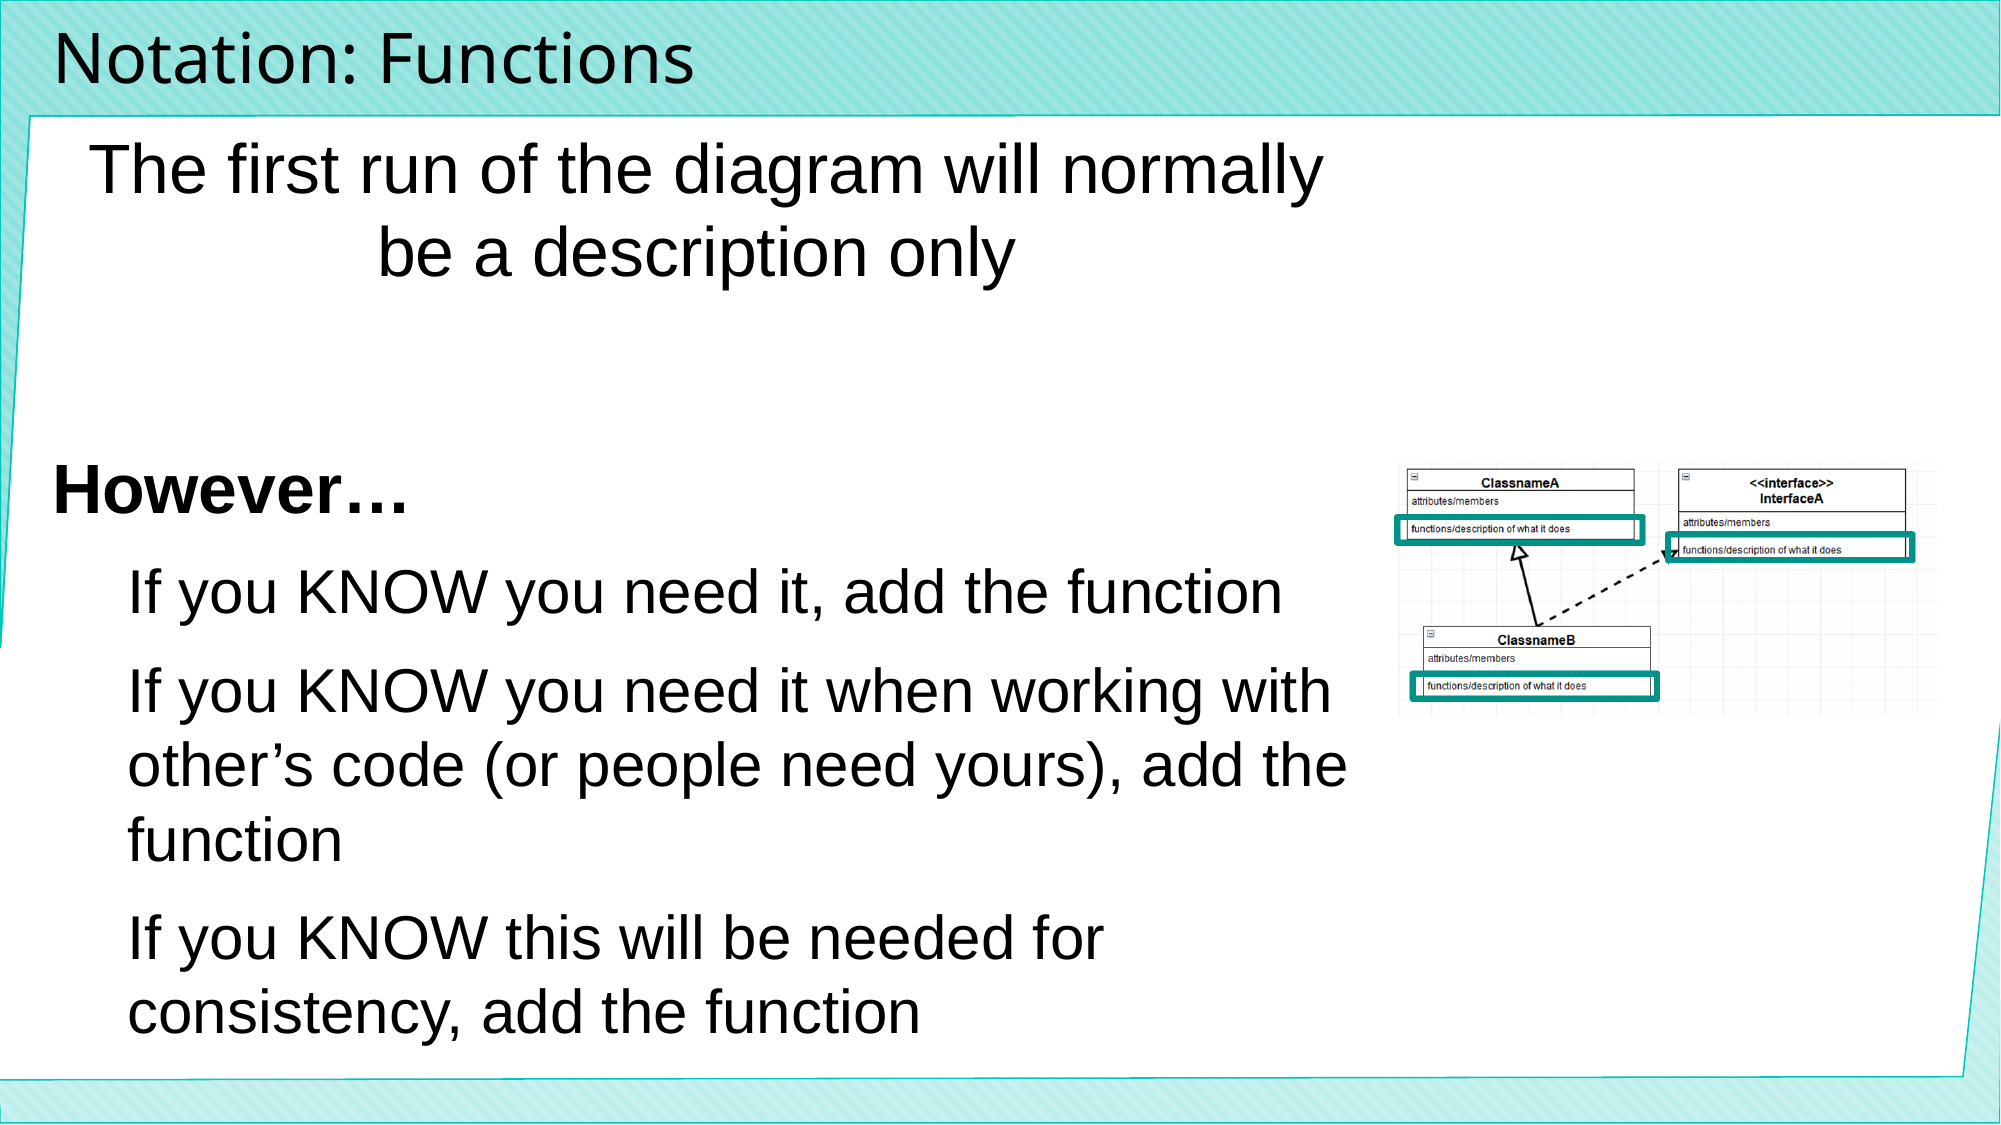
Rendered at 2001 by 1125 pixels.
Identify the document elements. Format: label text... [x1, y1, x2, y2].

title Notation: Functions [37, 6, 1939, 106]
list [1394, 462, 1939, 716]
list The first run of the diagram will normally be a description only However… If you KNOW you need it, add the function If you KNOW you need it when working with other’s code (or people need yours), add the function If you KNOW this will be needed for consistency, add the function [37, 115, 1377, 1062]
